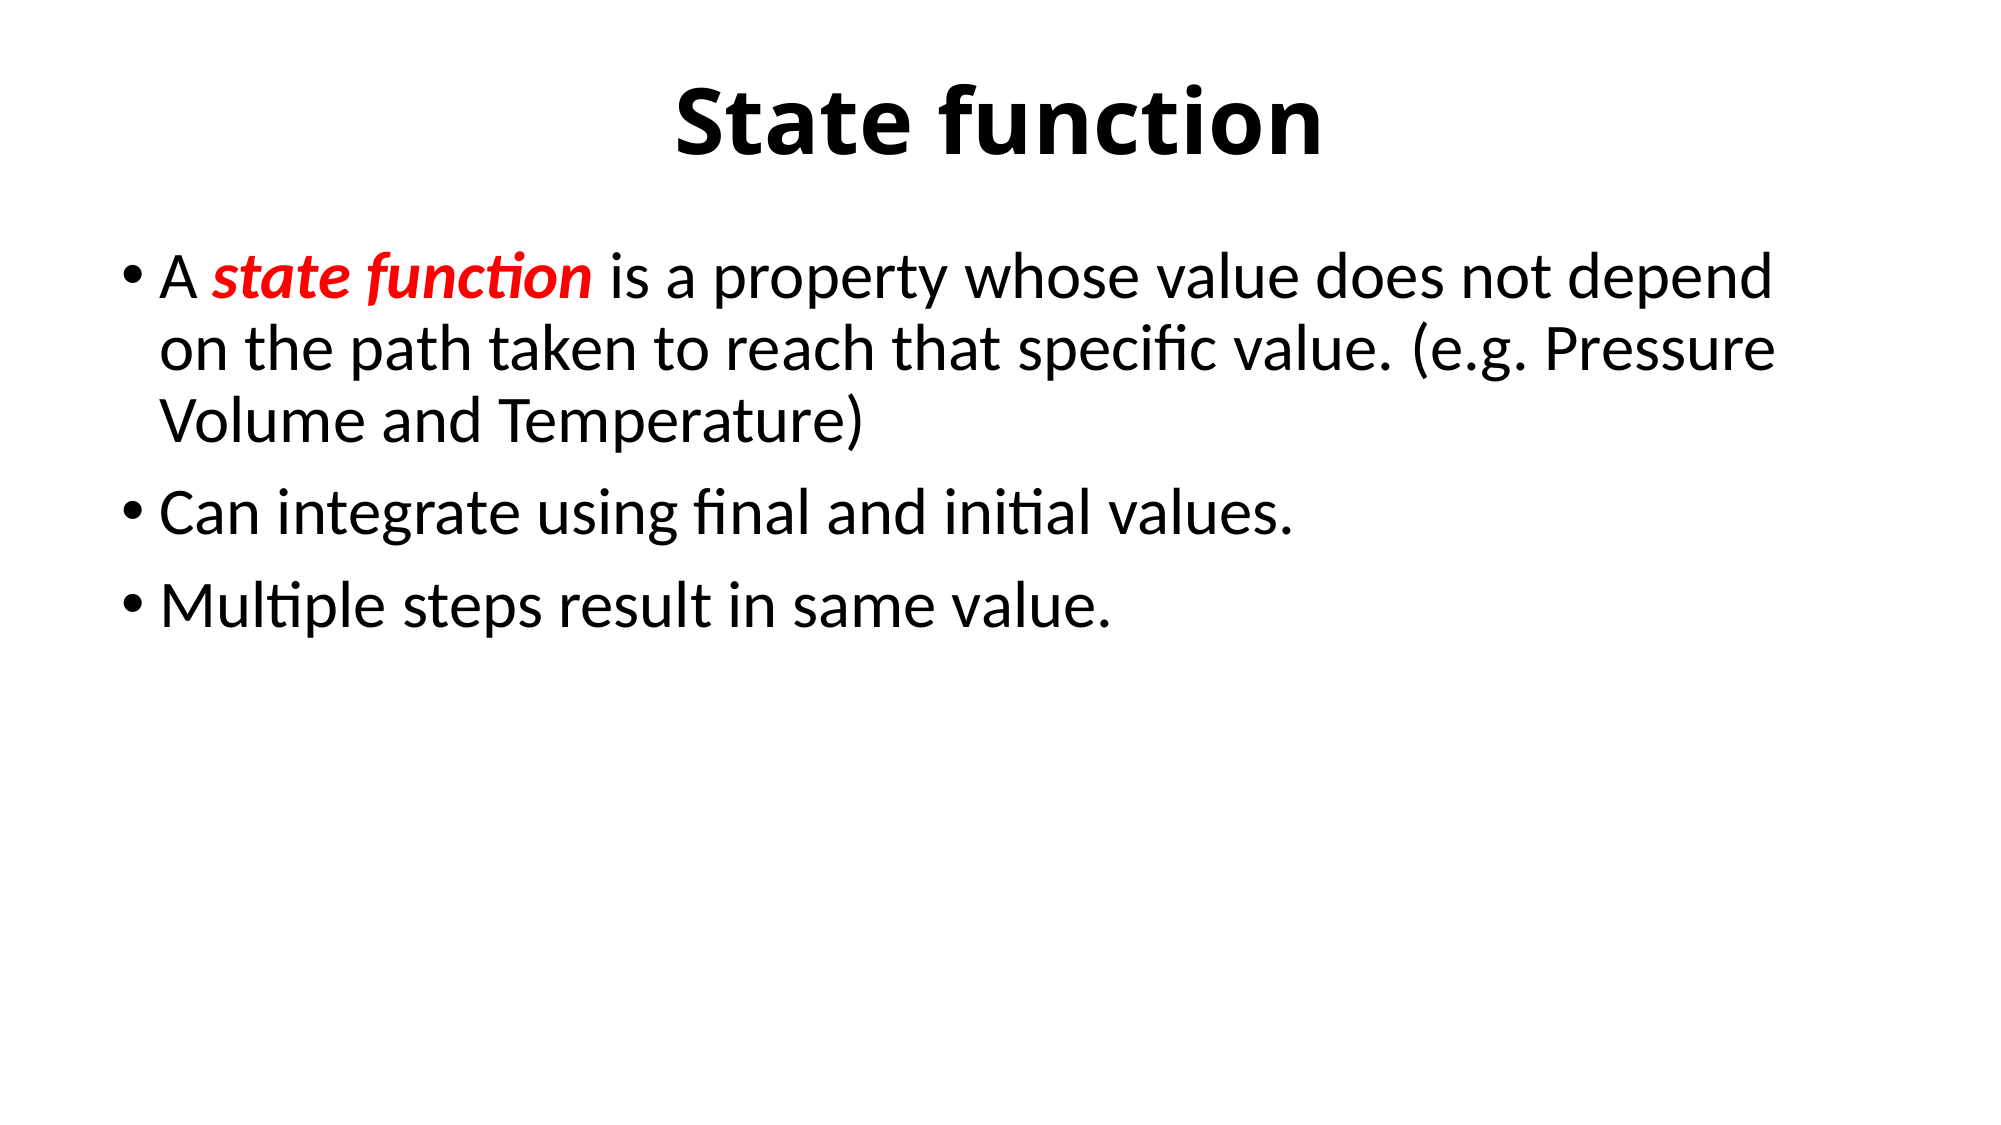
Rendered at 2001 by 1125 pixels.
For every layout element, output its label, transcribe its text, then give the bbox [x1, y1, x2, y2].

title State function [137, 15, 1863, 234]
list A state function is a property whose value does not depend on the path taken to reach that specific value. (e.g. Pressure Volume and Temperature) Can integrate using final and initial values. Multiple steps result in same value. [106, 233, 1832, 1014]
